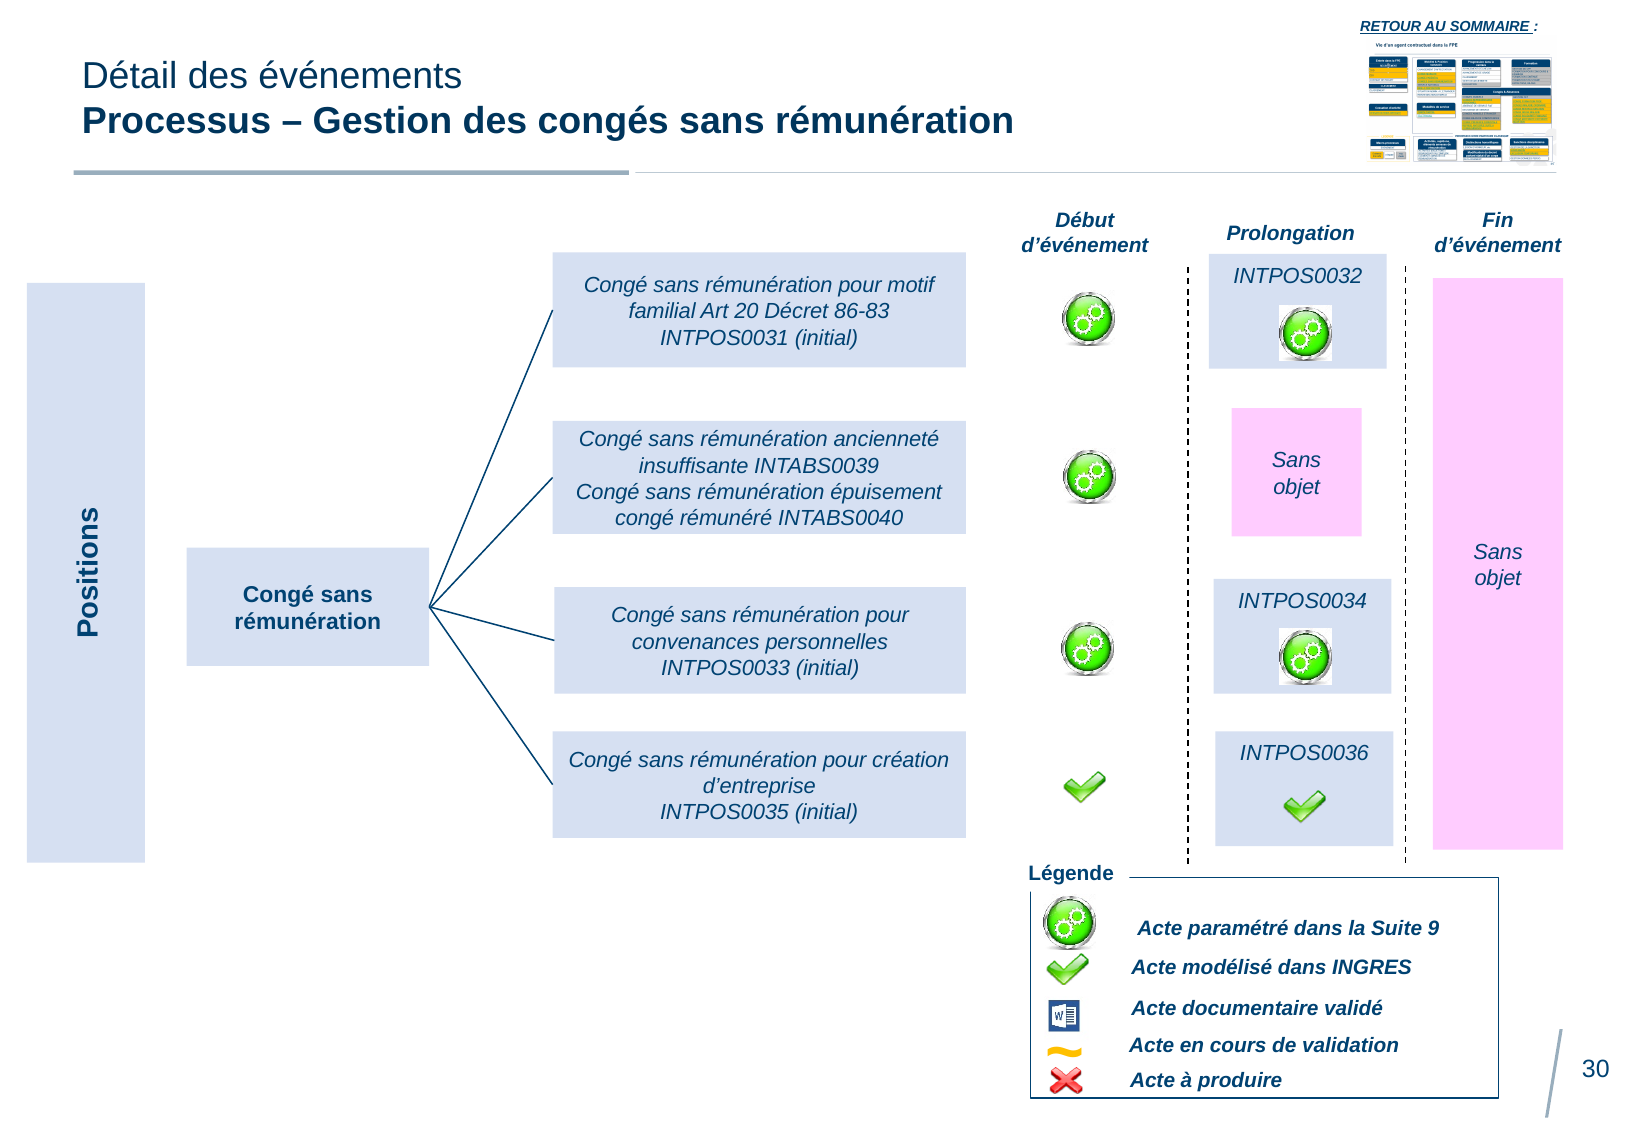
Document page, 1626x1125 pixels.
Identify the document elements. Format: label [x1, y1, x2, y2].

picture [1279, 305, 1332, 361]
picture [1366, 35, 1557, 166]
picture [1061, 620, 1114, 676]
picture [1033, 894, 1096, 1046]
picture [1283, 786, 1326, 829]
picture [1063, 448, 1116, 504]
picture [1049, 1067, 1083, 1094]
picture [1062, 290, 1115, 346]
picture [1063, 767, 1106, 809]
picture [1279, 628, 1332, 685]
